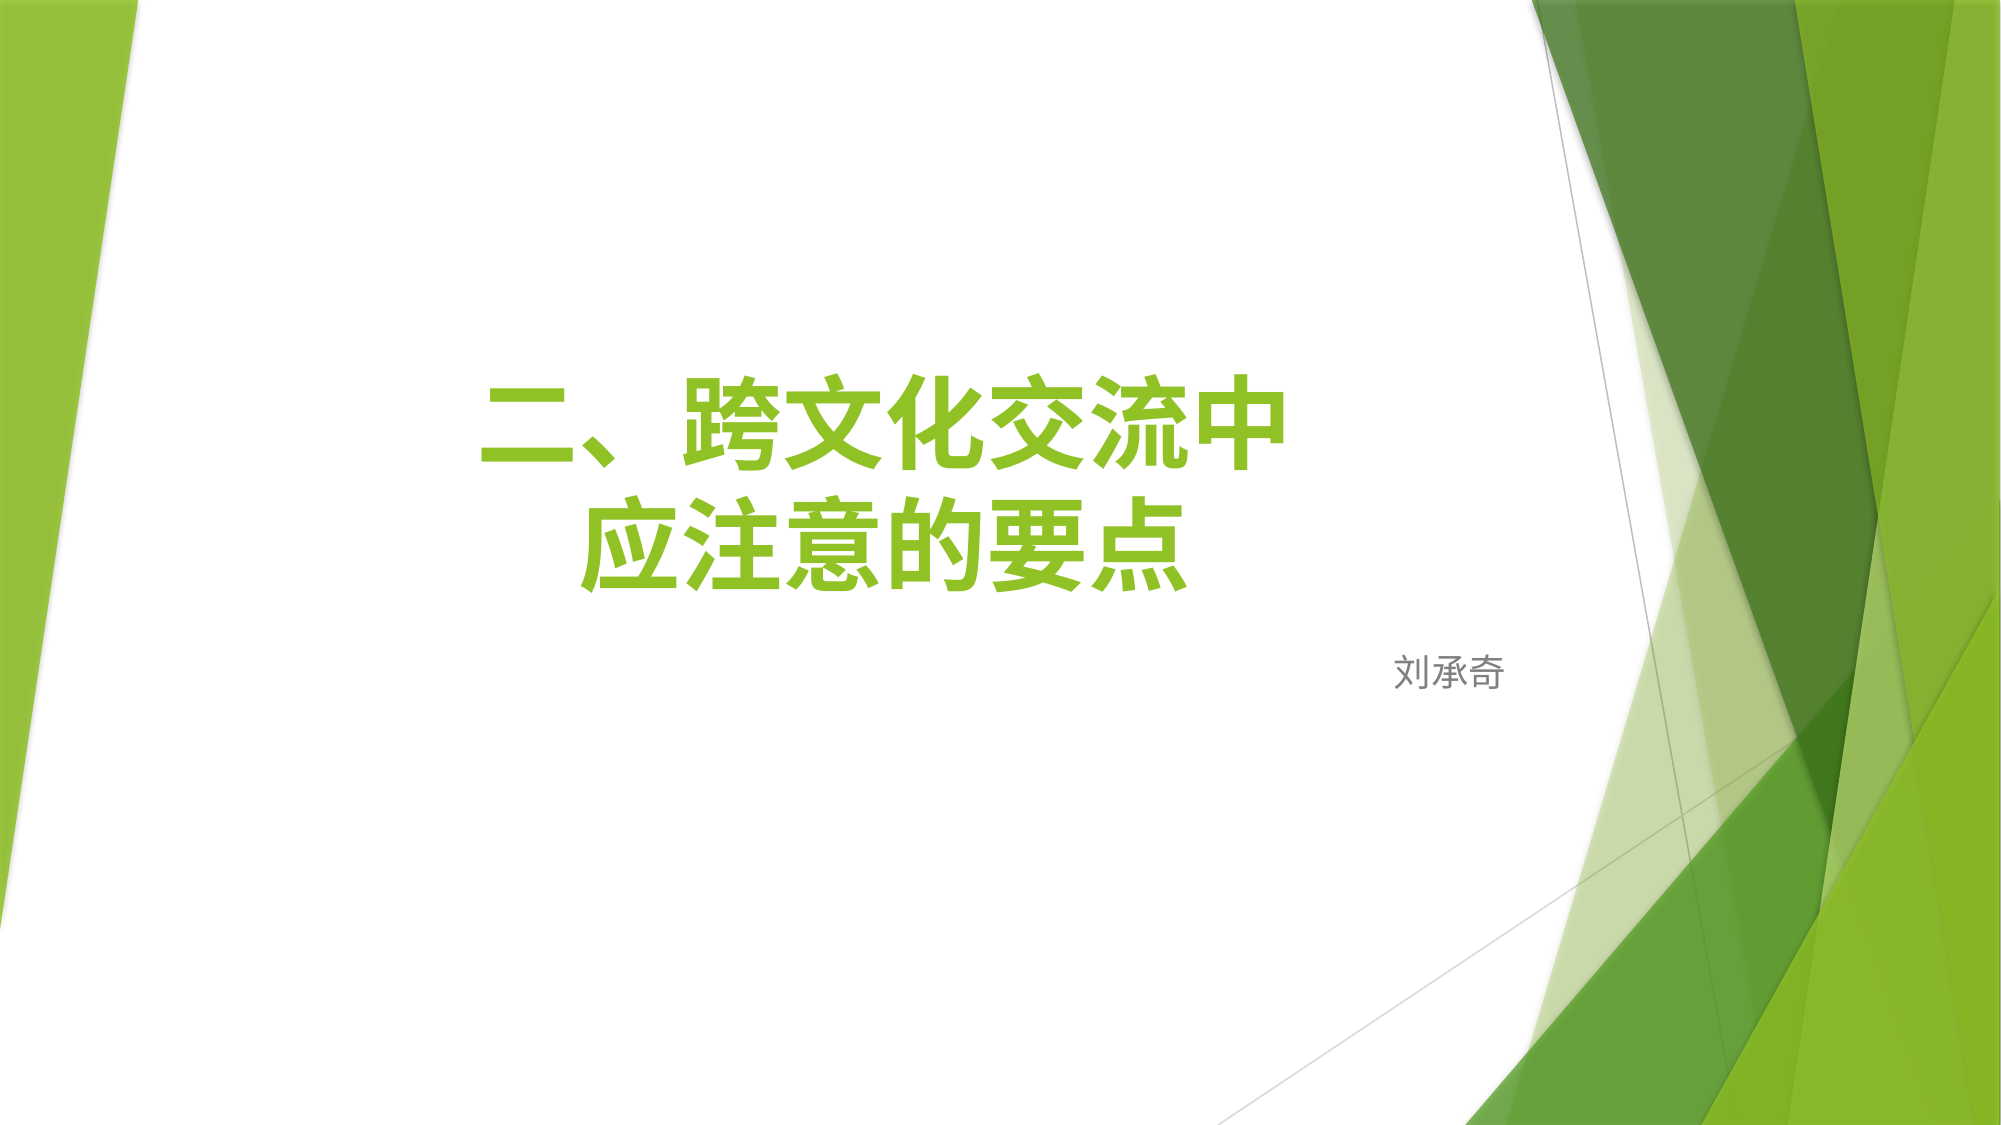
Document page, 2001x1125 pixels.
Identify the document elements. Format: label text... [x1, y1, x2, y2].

title 二、跨文化交流中 应注意的要点 [247, 303, 1522, 612]
subtitle 刘承奇 [247, 641, 1522, 822]
